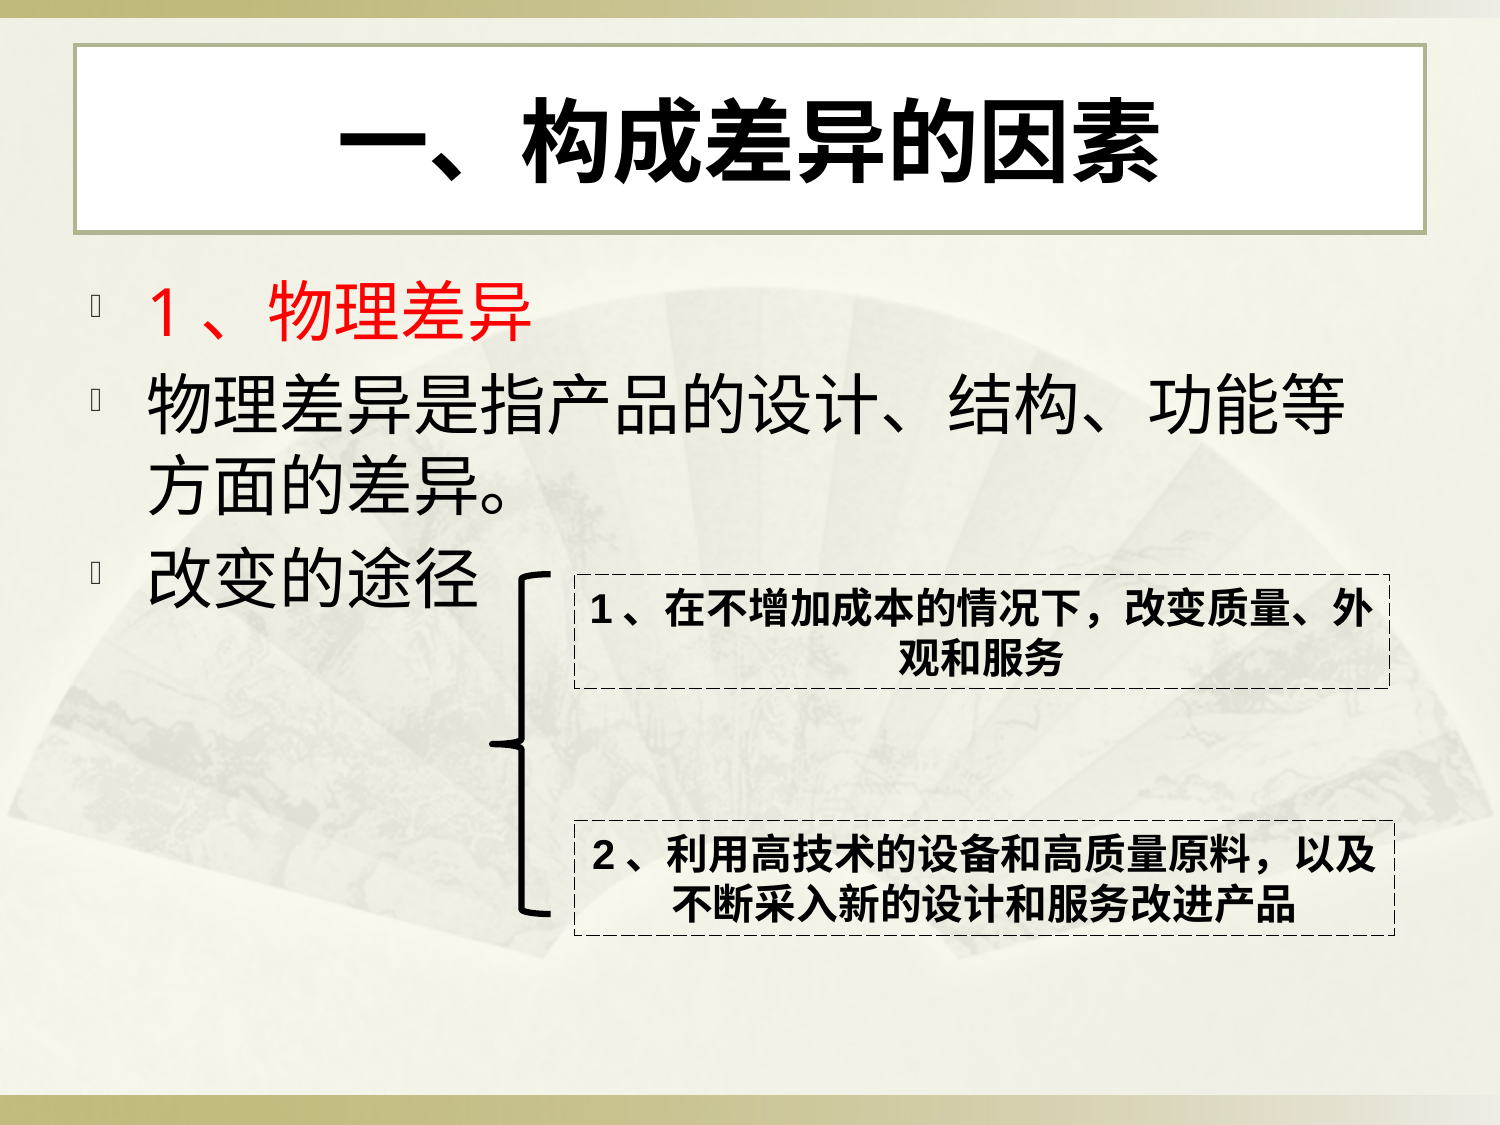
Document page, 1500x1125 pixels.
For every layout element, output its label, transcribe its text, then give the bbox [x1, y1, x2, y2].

list 1、物理差异 物理差异是指产品的设计、结构、功能等方面的差异。 改变的途径 [74, 262, 1426, 1032]
text_box 1、在不增加成本的情况下，改变质量、外 观和服务 [574, 574, 1390, 689]
text_box 2、利用高技术的设备和高质量原料，以及不断采入新的设计和服务改进产品 [574, 820, 1395, 936]
title 一、构成差异的因素 [73, 43, 1427, 235]
text_box [491, 573, 551, 916]
